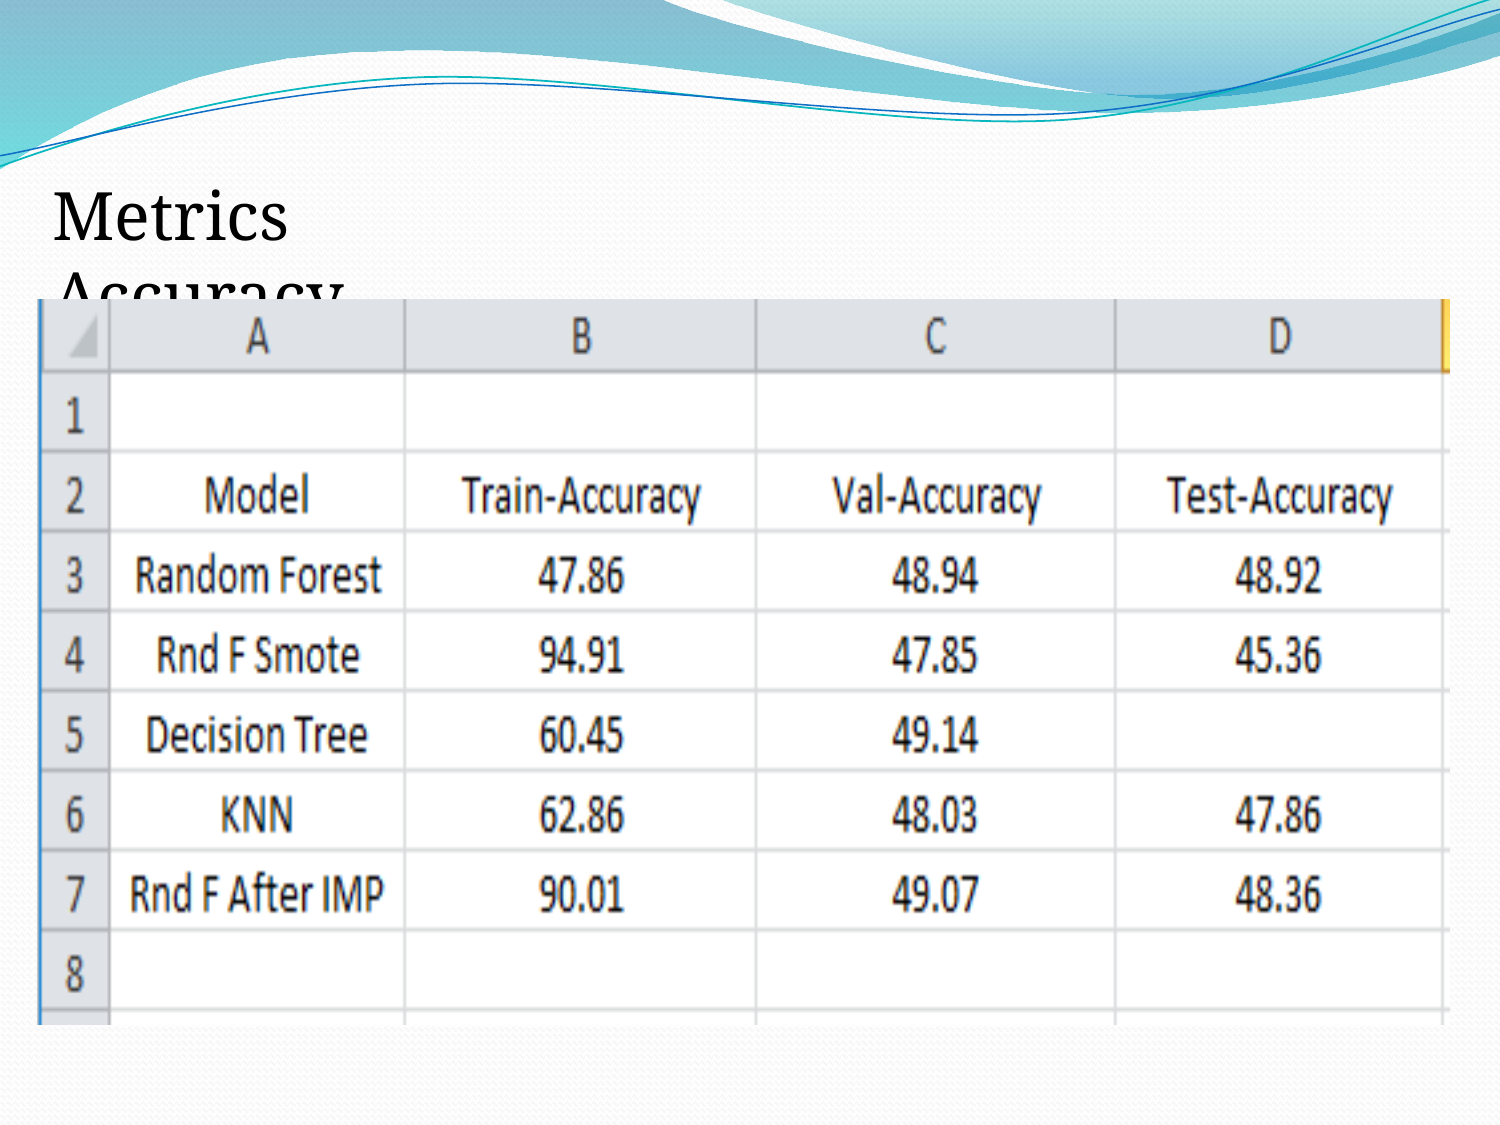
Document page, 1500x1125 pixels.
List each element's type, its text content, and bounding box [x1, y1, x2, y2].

text_box Metrics Accuracy [37, 166, 588, 299]
picture [37, 299, 1451, 1026]
